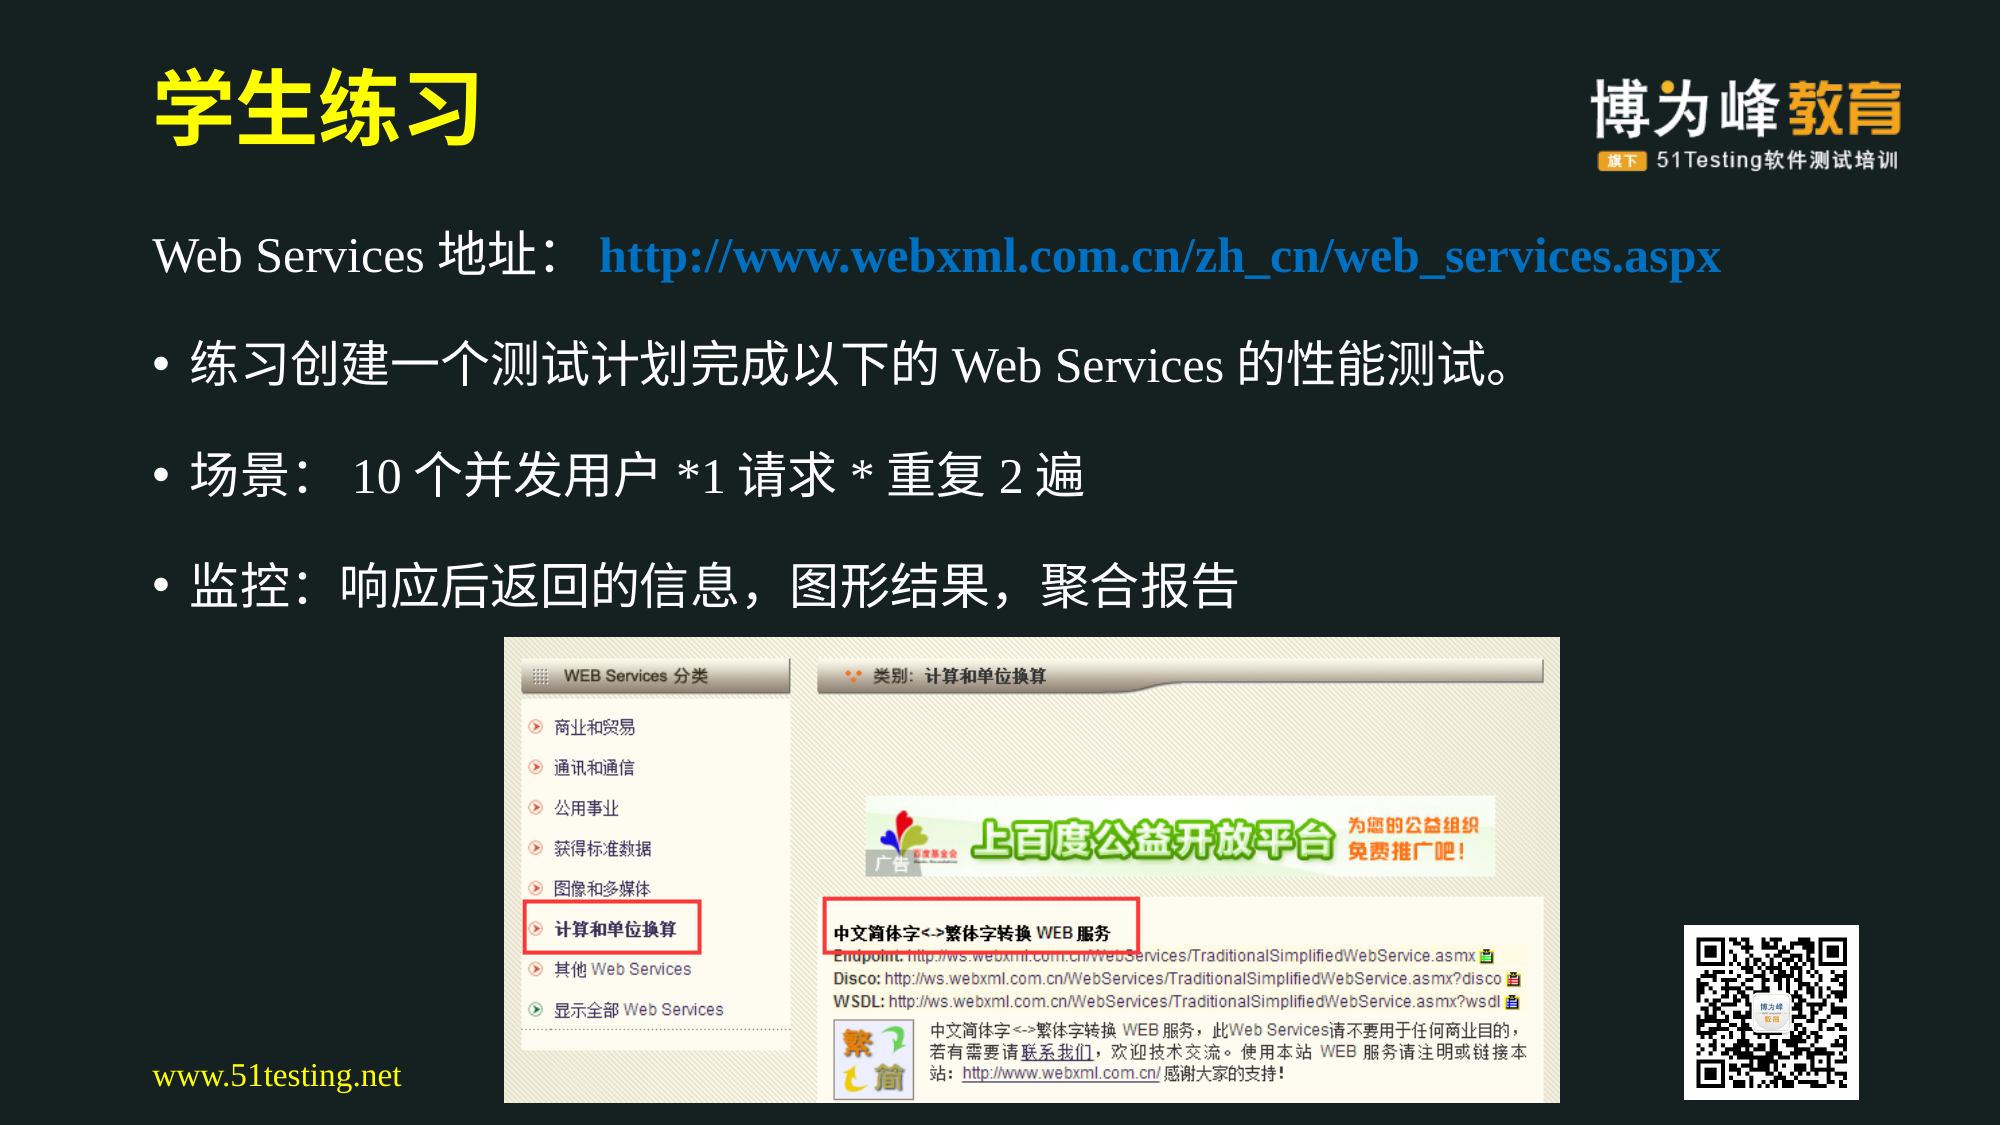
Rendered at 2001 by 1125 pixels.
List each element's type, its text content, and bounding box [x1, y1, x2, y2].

list Web Services地址：http://www.webxml.com.cn/zh_cn/web_services.aspx 练习创建一个测试计划完成以下的Web Services的性能测试。 场景：10个并发用户*1请求*重复2遍 监控：响应后返回的信息，图形结果，聚合报告 [137, 184, 1863, 1014]
picture [1863, 78, 1906, 175]
slide_number www.51testing.net [137, 1042, 504, 1103]
picture [1684, 1014, 1859, 1100]
title 学生练习 [137, 59, 1863, 184]
picture [504, 637, 1560, 1103]
